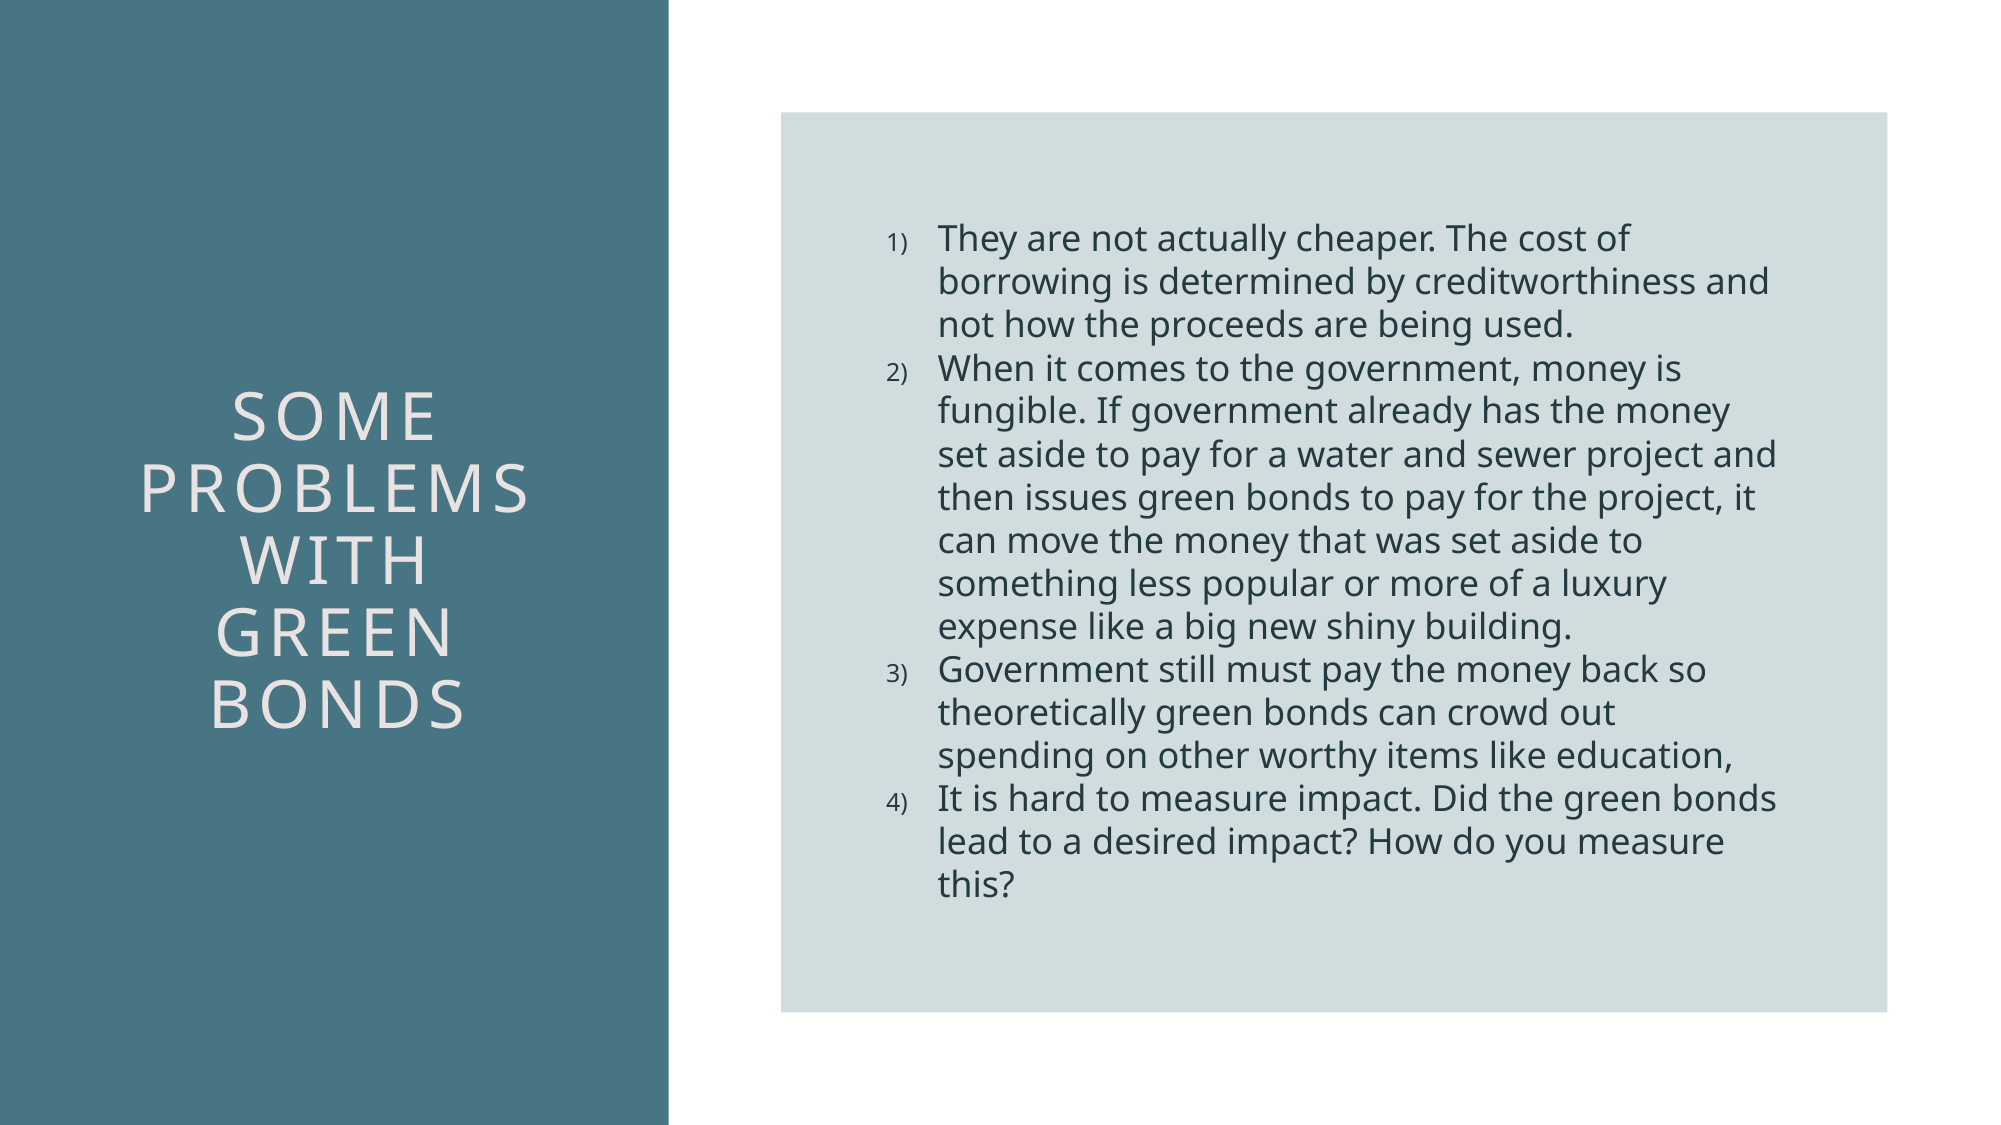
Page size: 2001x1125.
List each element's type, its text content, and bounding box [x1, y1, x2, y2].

text_box [670, 0, 2000, 1125]
list They are not actually cheaper. The cost of borrowing is determined by creditworthiness and not how the proceeds are being used. When it comes to the government, money is fungible. If government already has the money set aside to pay for a water and sewer project and then issues green bonds to pay for the project, it can move the money that was set aside to something less popular or more of a luxury expense like a big new shiny building. Government still must pay the money back so theoretically green bonds can crowd out spending on other worthy items like education, It is hard to measure impact. Did the green bonds lead to a desired impact? How do you measure this? [871, 208, 1795, 925]
text_box [0, 0, 670, 1125]
title Some problems with Green Bonds [112, 224, 563, 900]
text_box [780, 111, 1888, 1013]
